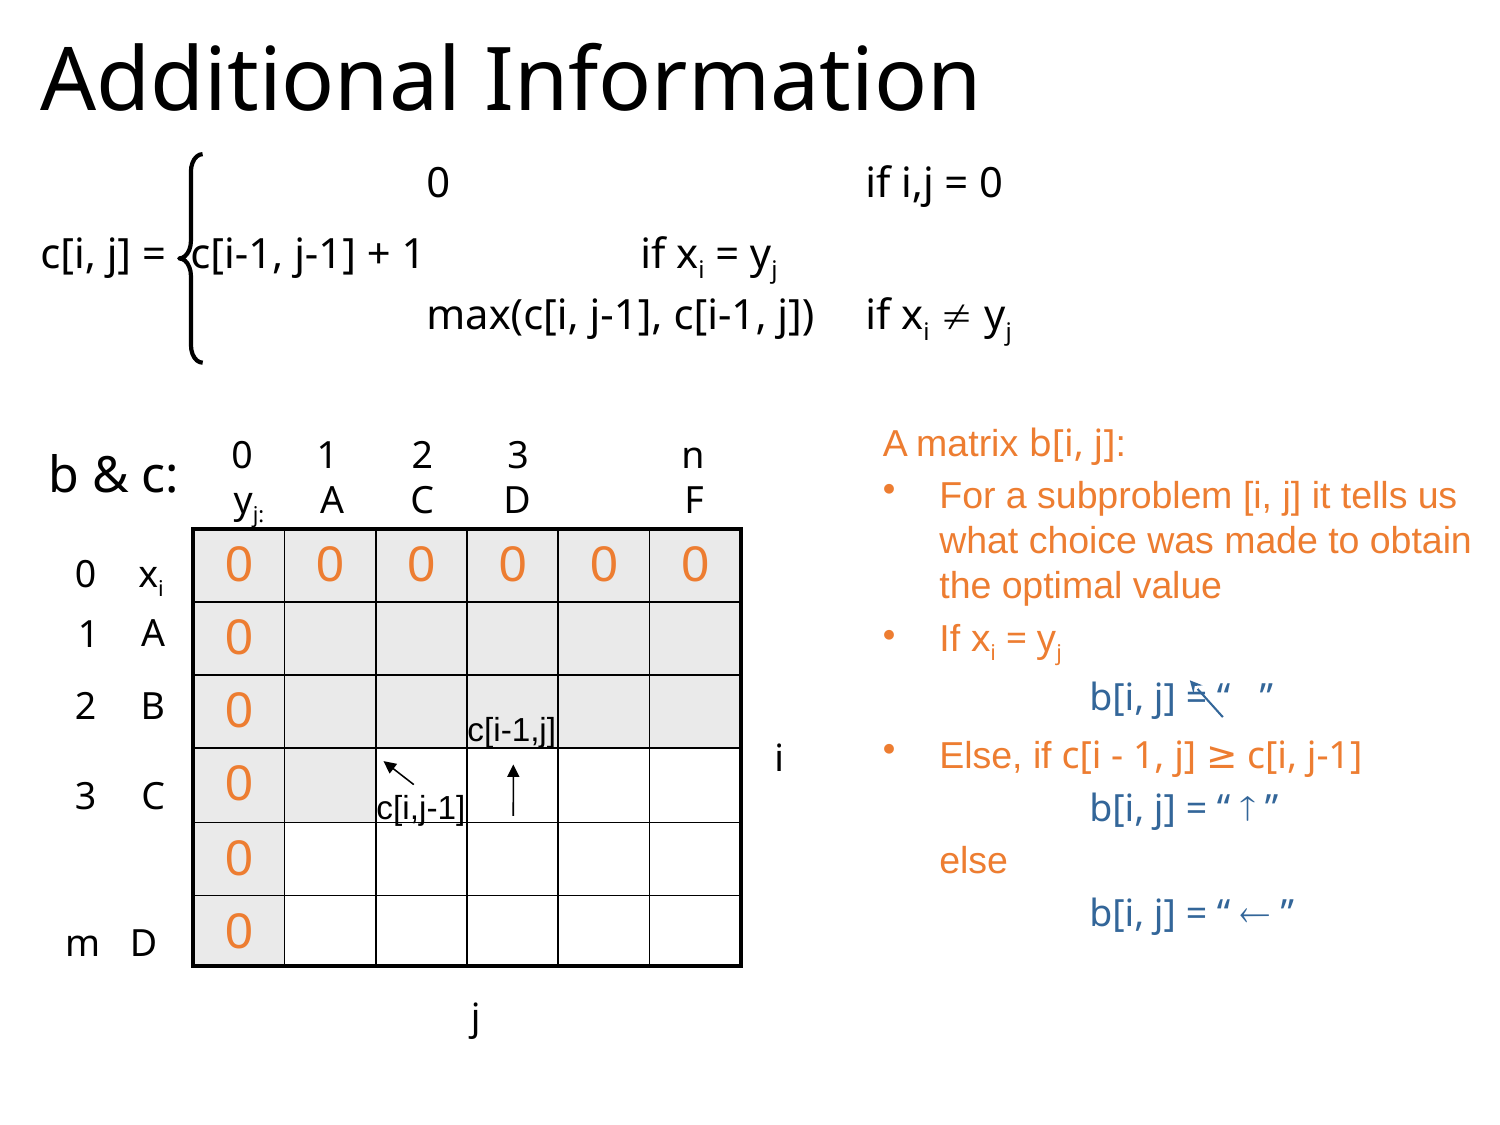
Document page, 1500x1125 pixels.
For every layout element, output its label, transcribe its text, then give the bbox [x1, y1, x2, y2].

text_box j [456, 985, 496, 1046]
text_box 2 [396, 423, 449, 484]
table_header 0 [377, 531, 466, 601]
table_cell [377, 835, 466, 895]
text_box A [305, 468, 360, 529]
table_header 0 [468, 531, 557, 601]
text_box yj: [218, 468, 280, 535]
table_cell [285, 749, 361, 822]
text_box [1189, 680, 1203, 694]
table_cell [285, 603, 375, 674]
text_box [179, 154, 203, 363]
text_box 0 [216, 423, 268, 484]
table_cell [559, 823, 649, 895]
text_box D [115, 911, 173, 972]
text_box xi [123, 542, 179, 609]
table_cell [468, 603, 557, 674]
table_cell [285, 676, 375, 747]
table_header 0 [650, 531, 739, 601]
text_box A [126, 602, 181, 662]
table_cell [650, 676, 739, 747]
table_cell [377, 676, 466, 701]
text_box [361, 701, 572, 835]
table_cell 0 [195, 603, 284, 674]
table_cell [572, 749, 649, 822]
text_box A matrix b[i, j]: For a subproblem [i, j] it tells us what choice was made to obtain the optimal value If xi = yj b[i, j] = “ ” Else, if c[i - 1, j] ≥ c[i, j-1] b[i, j] = “  ” else b[i, j] = “  ” [868, 411, 1500, 1063]
text_box 1 [63, 602, 115, 663]
table_cell [650, 896, 739, 964]
table_header 0 [285, 531, 375, 601]
text_box D [488, 468, 546, 529]
table_header 0 [195, 531, 284, 601]
table_cell [650, 603, 739, 674]
table_cell [285, 823, 375, 895]
text_box 3 [492, 423, 544, 468]
table_cell [377, 896, 466, 964]
table_cell [468, 896, 557, 964]
table_cell [559, 896, 649, 964]
table_cell 0 [195, 896, 284, 964]
table_cell [650, 823, 739, 895]
table_cell [468, 676, 557, 701]
table_cell [468, 835, 557, 895]
text_box 0 [60, 542, 112, 603]
table_cell 0 [195, 676, 284, 747]
text_box m [50, 911, 115, 972]
table_cell [650, 749, 739, 822]
table_cell [377, 603, 466, 674]
text_box 2 [60, 674, 112, 735]
text_box B [125, 674, 180, 735]
text_box 3 [60, 764, 112, 824]
table_cell [559, 676, 649, 747]
table_cell [559, 603, 649, 674]
table_cell [285, 896, 375, 964]
text_box i [759, 726, 800, 787]
title Additional Information [25, 26, 1469, 138]
text_box n [666, 423, 720, 484]
table_header 0 [559, 531, 649, 601]
text_box b & c: [33, 434, 194, 510]
table_cell 0 [195, 823, 284, 895]
list 0 if i,j = 0 c[i, j] = c[i-1, j-1] + 1 if xi = yj max(c[i, j-1], c[i-1, j]) if xi  yj [25, 154, 1469, 1014]
text_box C [126, 764, 180, 824]
text_box C [395, 468, 449, 529]
text_box F [669, 484, 719, 529]
text_box 1 [301, 423, 353, 484]
table_cell 0 [195, 749, 284, 822]
